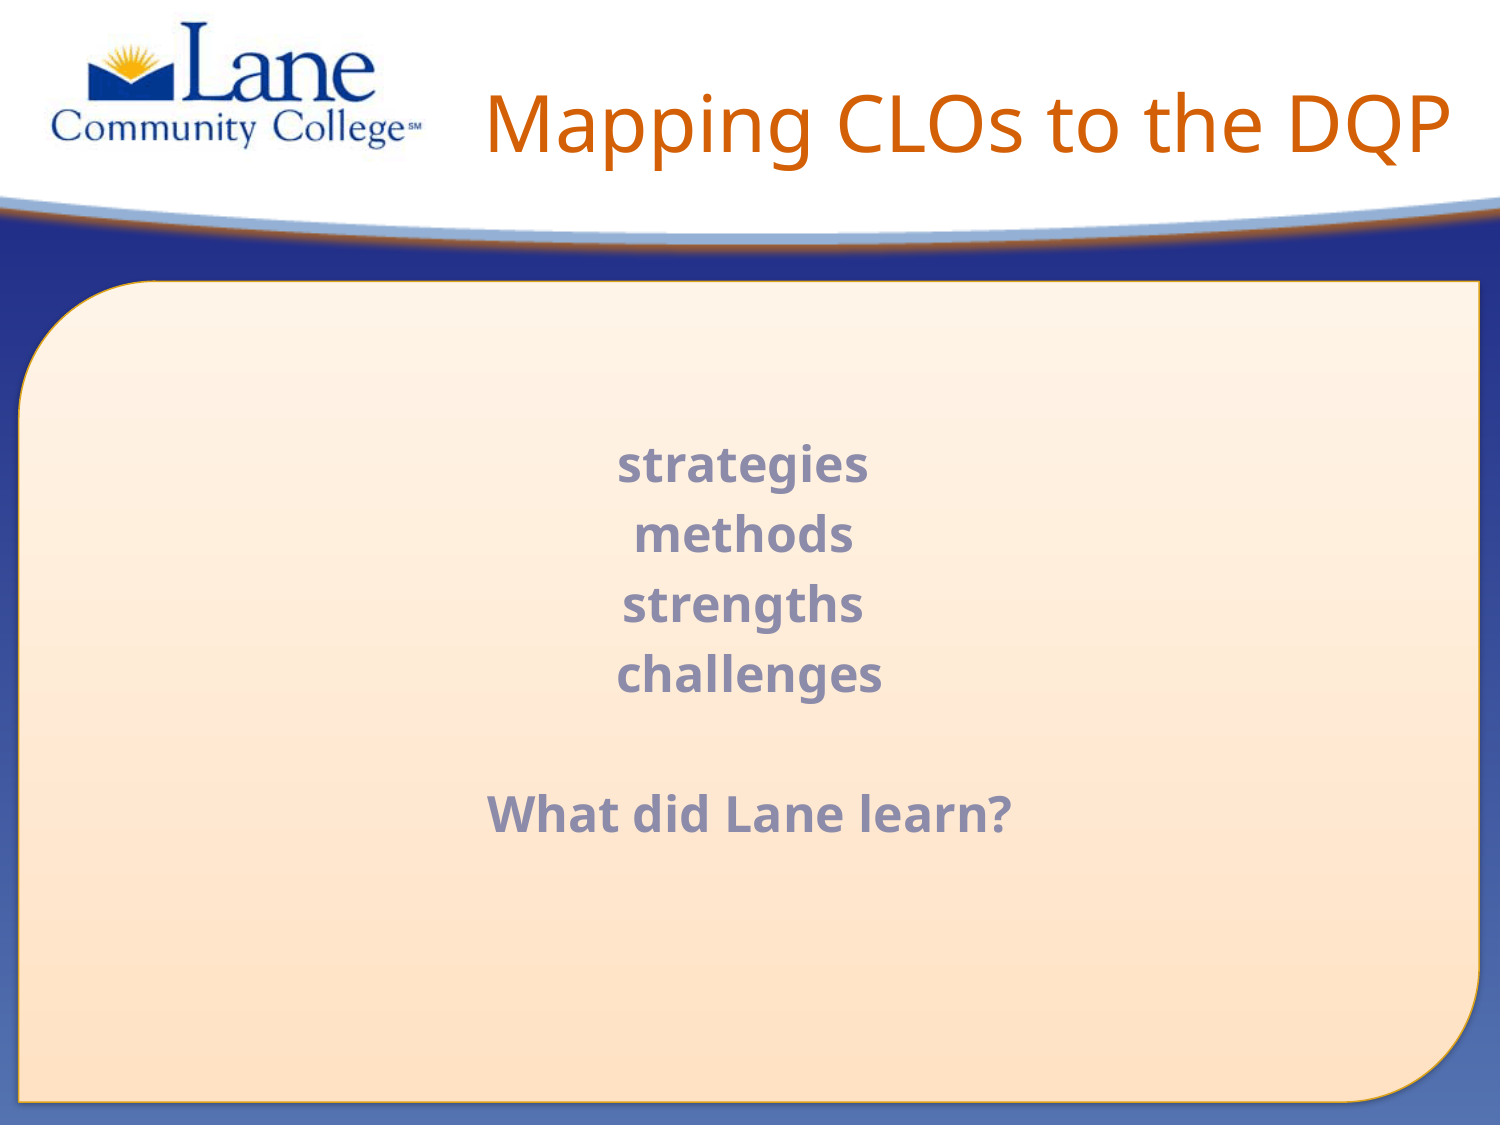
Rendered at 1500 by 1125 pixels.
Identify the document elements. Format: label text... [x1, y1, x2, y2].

title Mapping CLOs to the DQP [437, 0, 1500, 242]
subtitle strategies methods strengths challenges What did Lane learn? [225, 425, 1275, 925]
picture [0, 0, 1500, 373]
